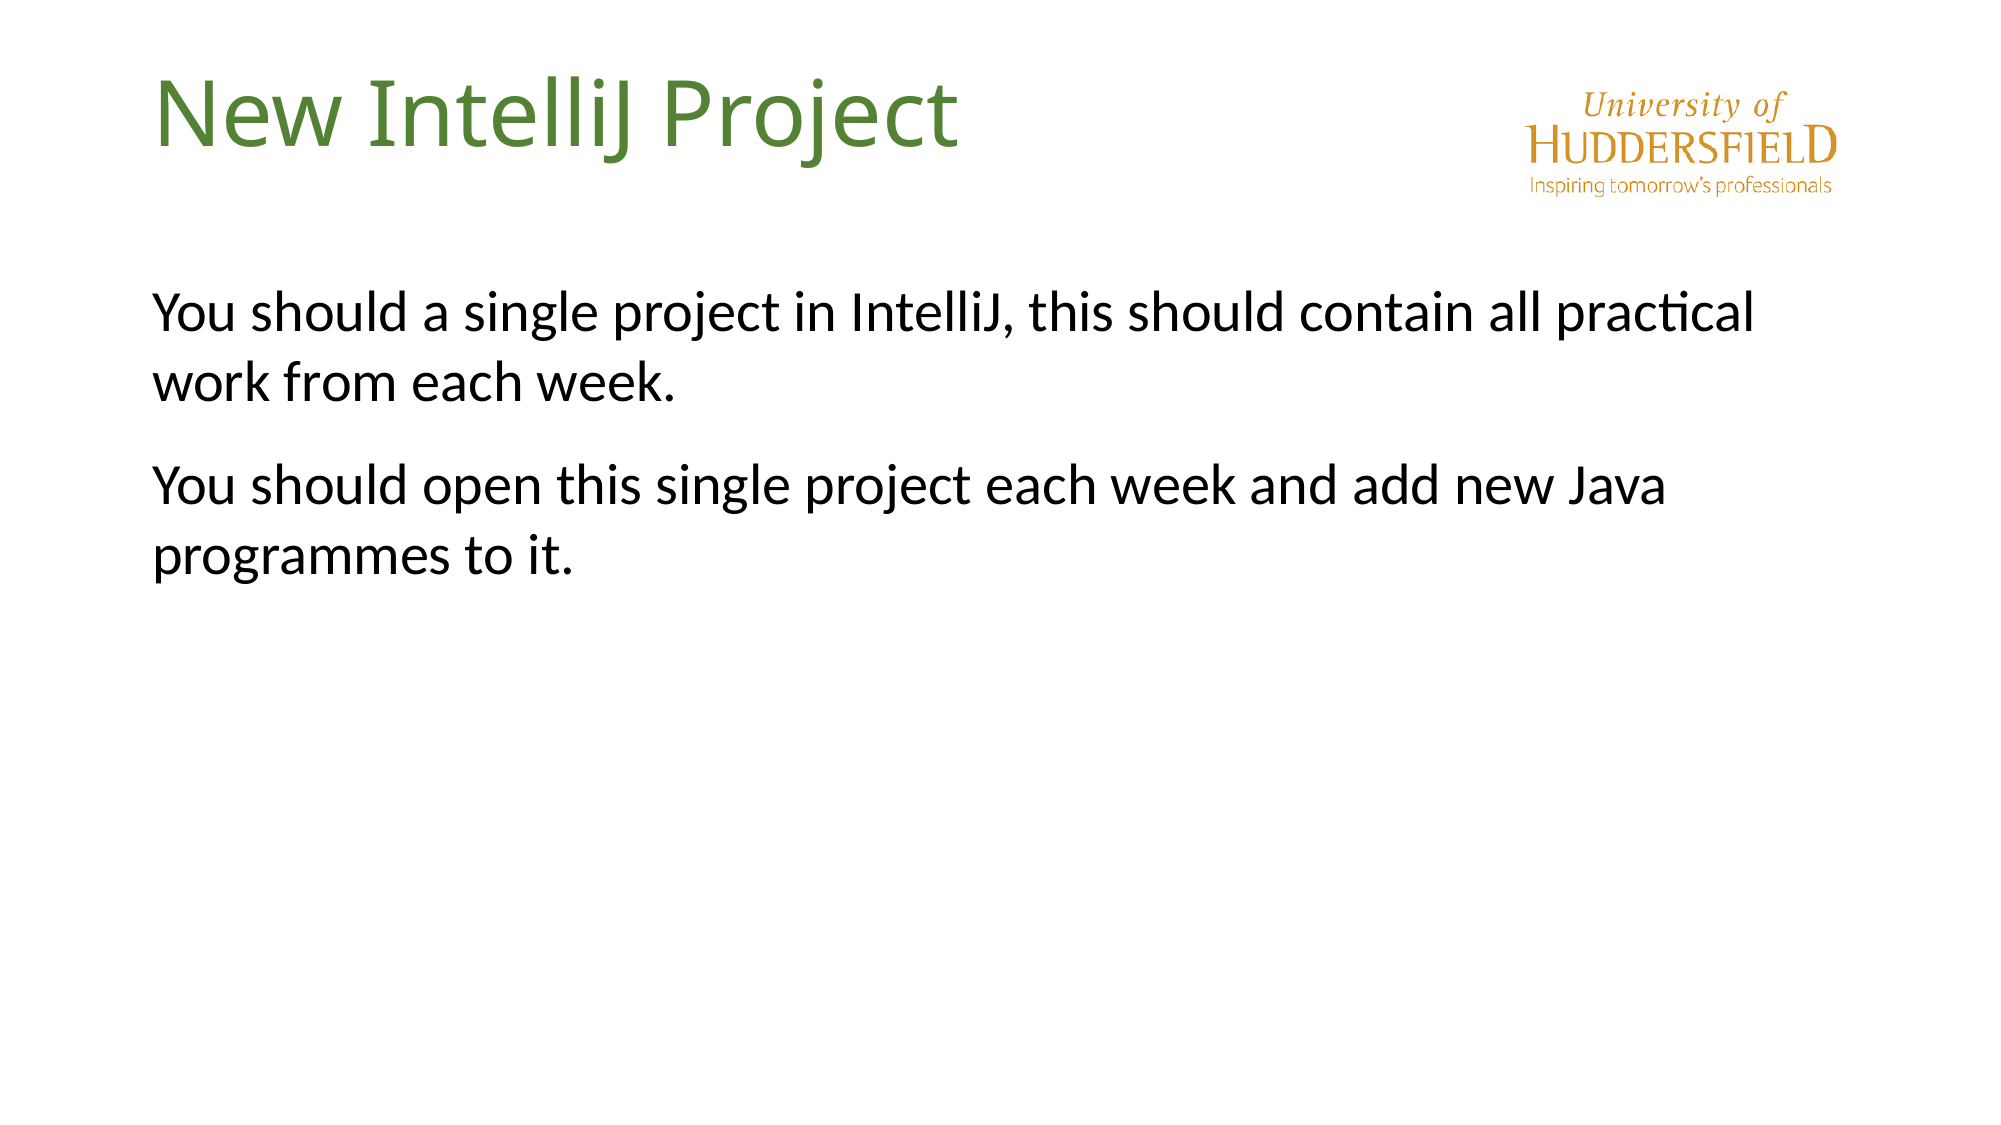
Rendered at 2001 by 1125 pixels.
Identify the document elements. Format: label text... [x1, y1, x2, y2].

list You should a single project in IntelliJ, this should contain all practical work from each week. You should open this single project each week and add new Java programmes to it. [137, 265, 1863, 1044]
title New IntelliJ Project [137, 59, 1863, 226]
